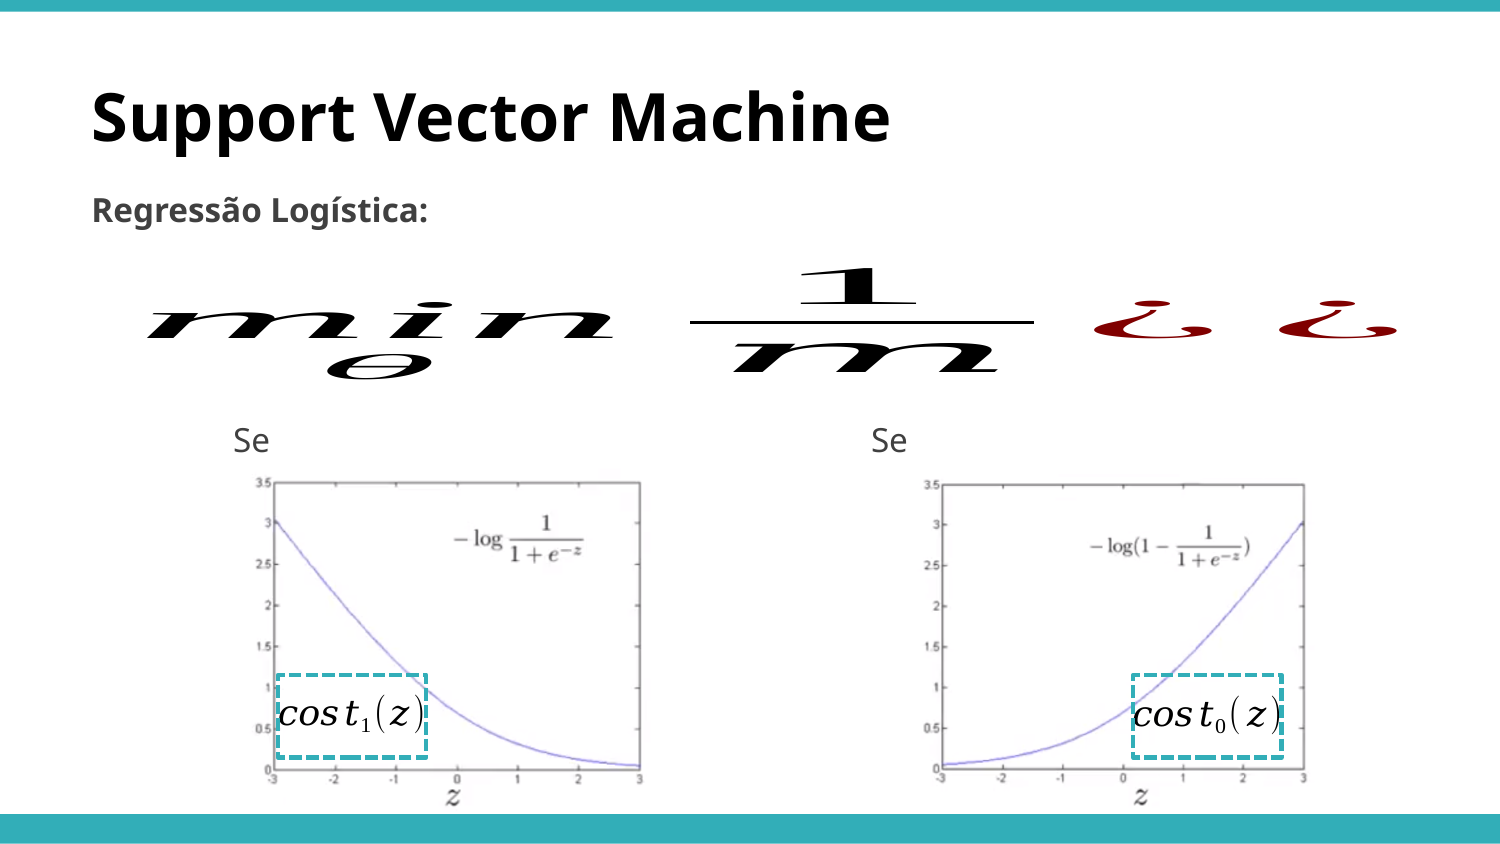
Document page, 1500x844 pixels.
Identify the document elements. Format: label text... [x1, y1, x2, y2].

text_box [218, 409, 1318, 813]
text_box Support Vector Machine [76, 67, 1282, 162]
text_box Regressão Logística: [76, 173, 1365, 245]
